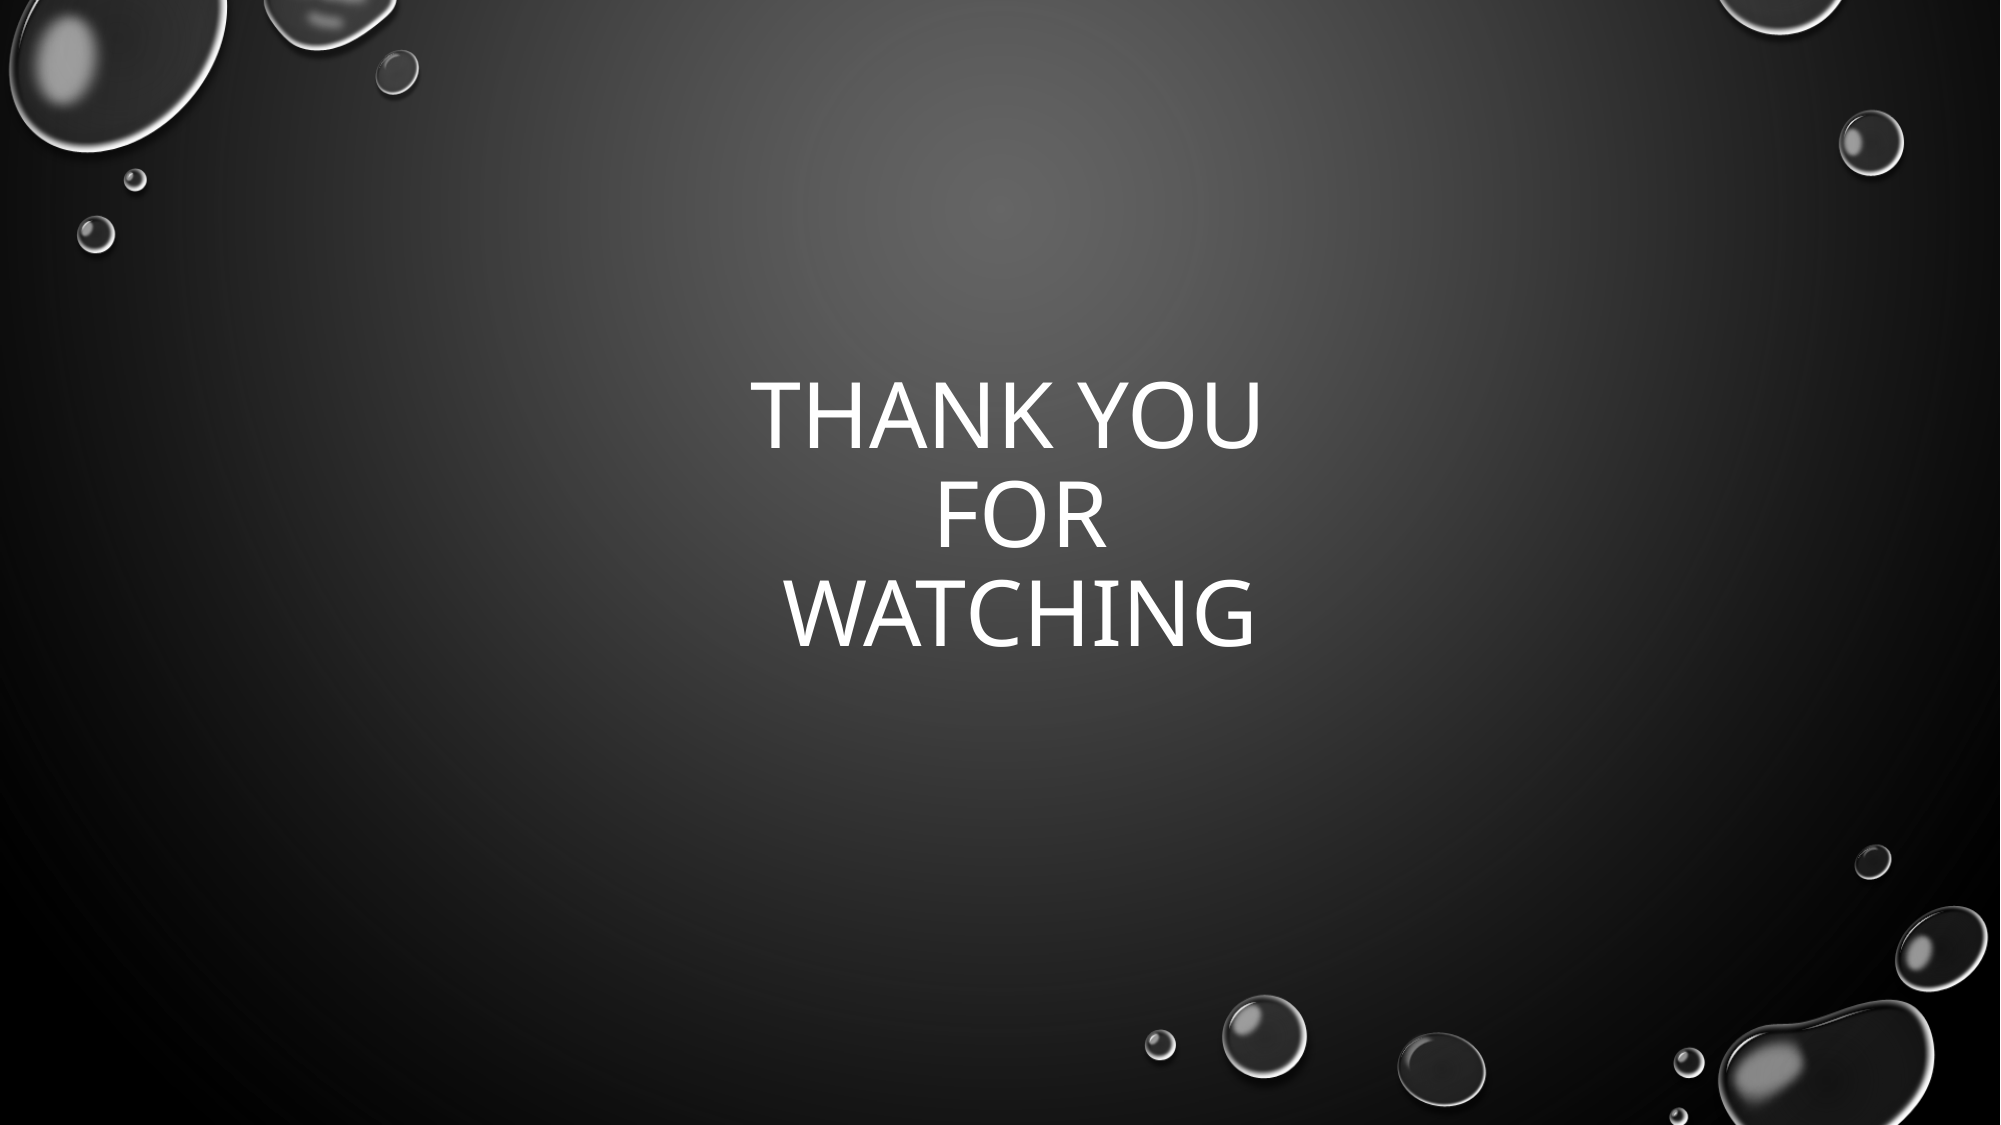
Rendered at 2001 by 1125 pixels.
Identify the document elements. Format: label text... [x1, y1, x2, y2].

title Thank you for watching [304, 184, 1737, 853]
picture [0, 0, 2000, 1125]
